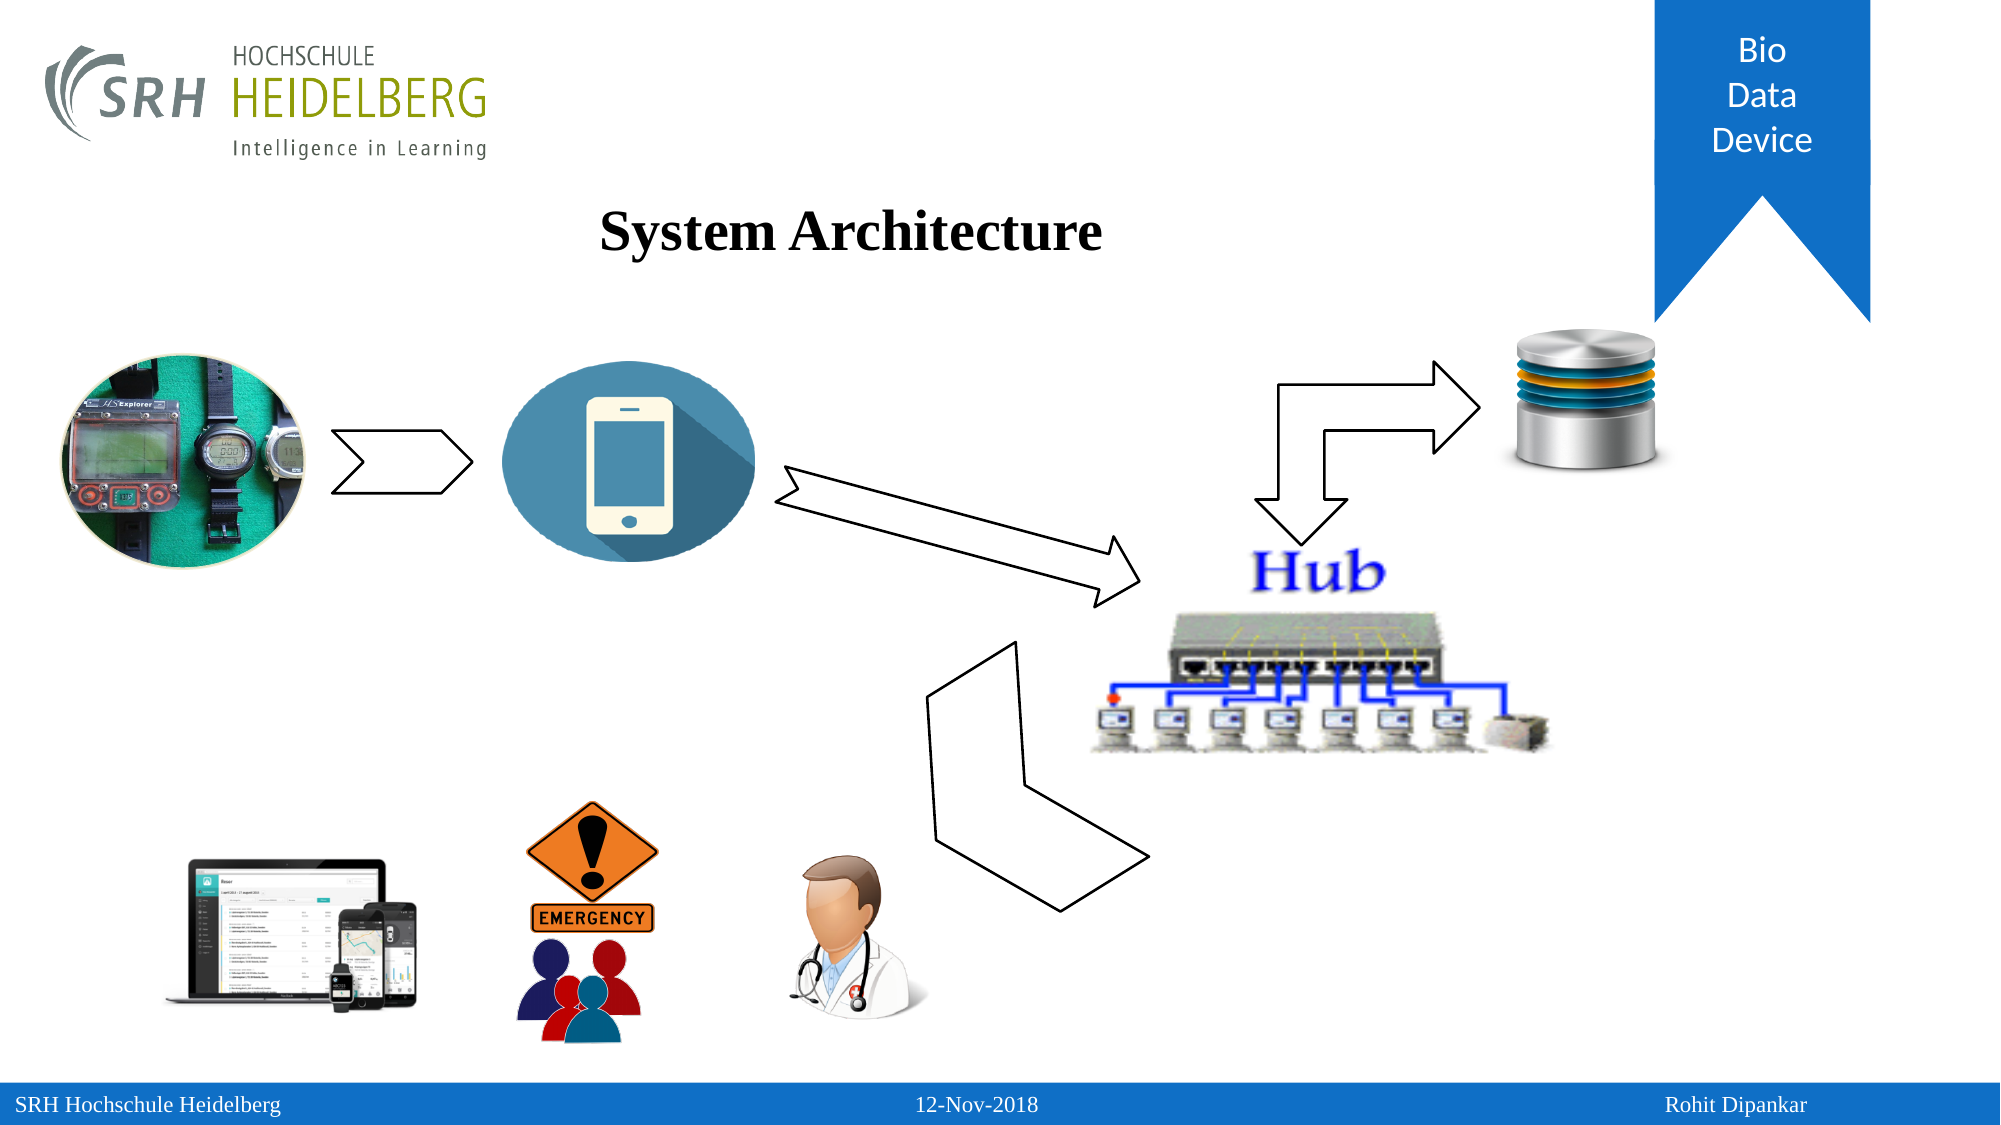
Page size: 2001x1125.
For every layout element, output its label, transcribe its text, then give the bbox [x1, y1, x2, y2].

text_box [775, 466, 1072, 583]
text_box [1255, 361, 1480, 501]
text_box [60, 354, 305, 569]
picture [0, 0, 527, 186]
picture [502, 361, 755, 562]
picture [131, 853, 451, 1020]
picture [761, 848, 938, 1025]
text_box SRH Hochschule Heidelberg 12-Nov-2018 Rohit Dipankar [0, 1082, 2000, 1125]
picture [1072, 501, 1569, 795]
text_box [332, 430, 473, 494]
text_box System Architecture [584, 185, 1133, 270]
picture [1494, 319, 1678, 479]
text_box [927, 641, 1150, 912]
text_box [1653, 139, 1872, 326]
picture [511, 801, 659, 1048]
text_box Bio Data Device [1654, 0, 1871, 186]
